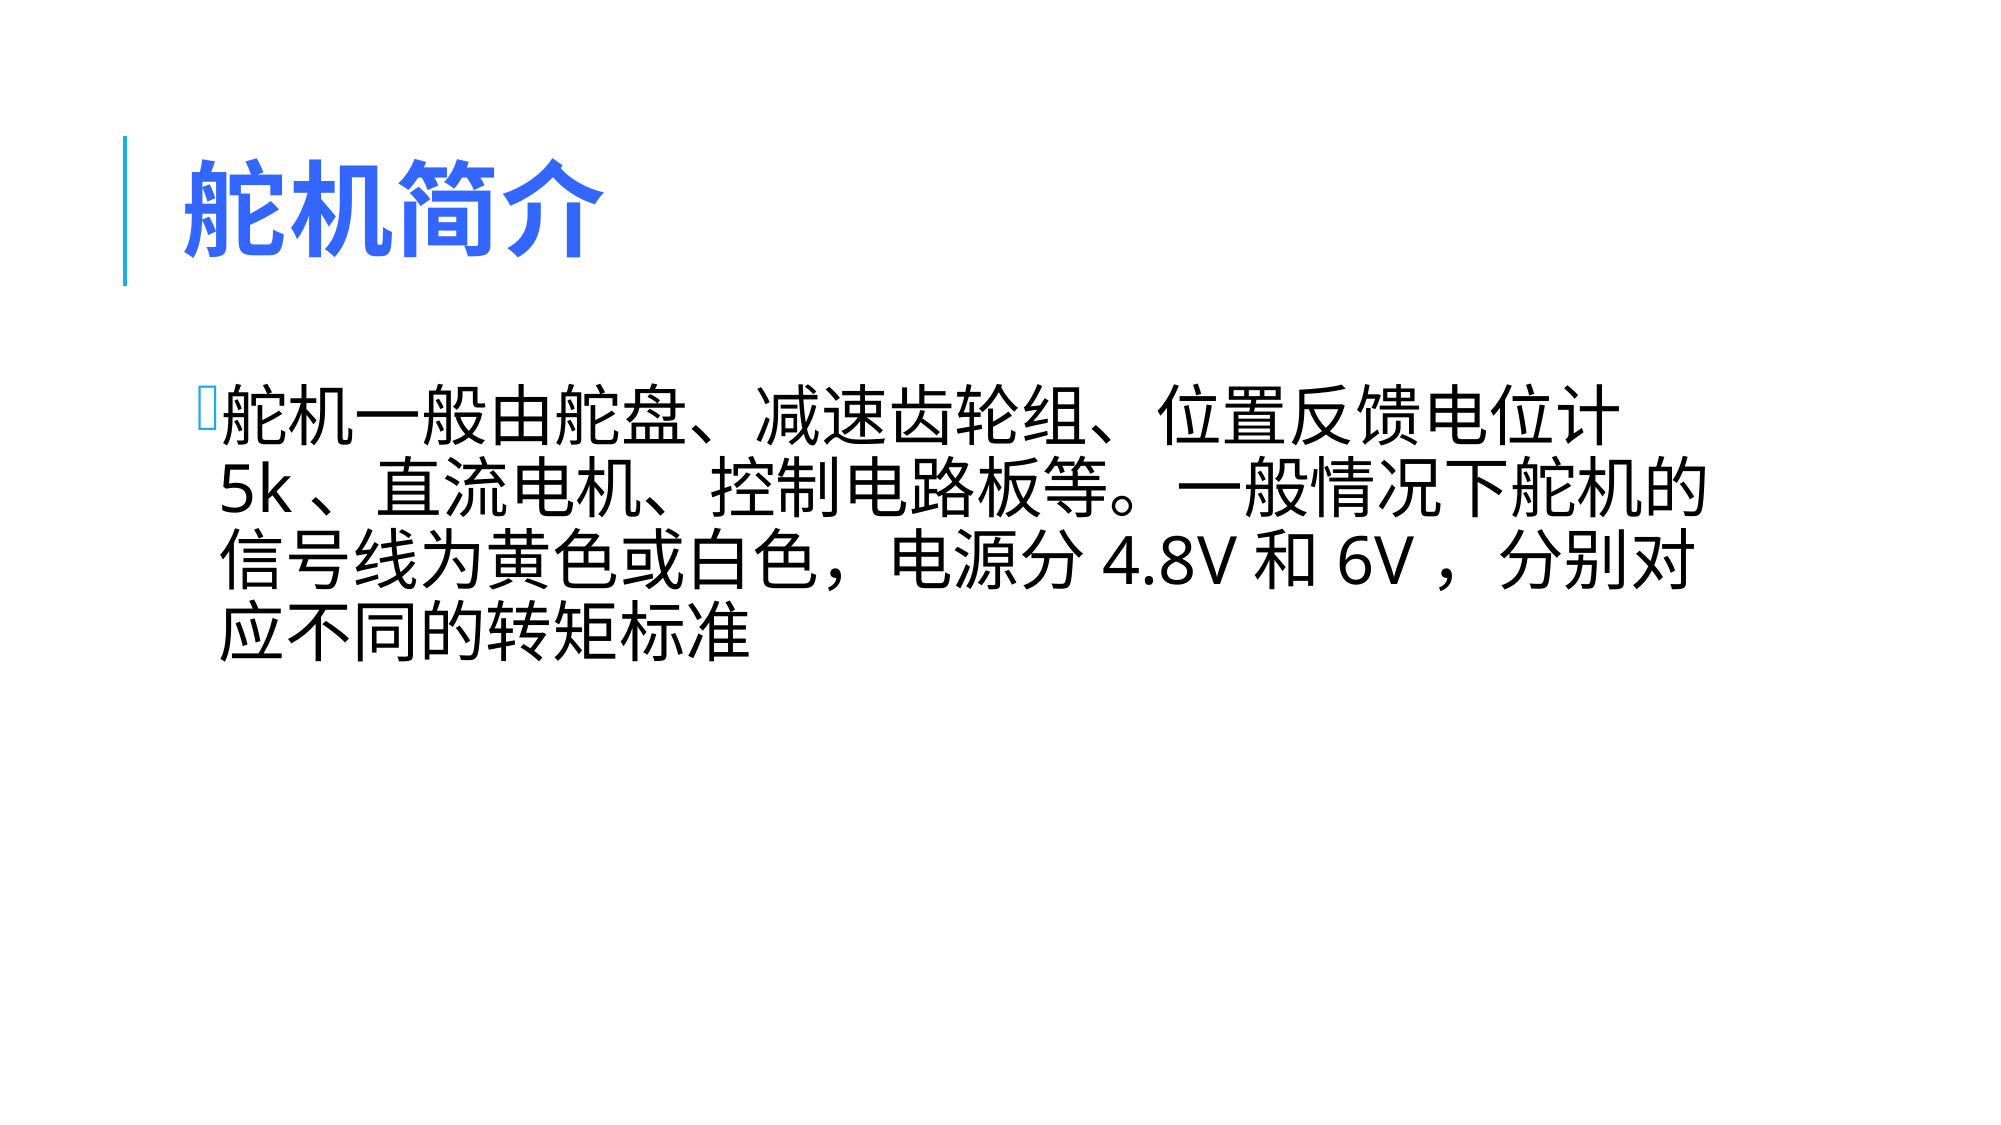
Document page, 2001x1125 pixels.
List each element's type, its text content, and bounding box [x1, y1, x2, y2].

title 舵机简介 [168, 96, 1763, 342]
list 舵机一般由舵盘、减速齿轮组、位置反馈电位计5k、直流电机、控制电路板等。一般情况下舵机的信号线为黄色或白色，电源分4.8V和6V，分别对应不同的转矩标准 [168, 375, 1763, 1035]
